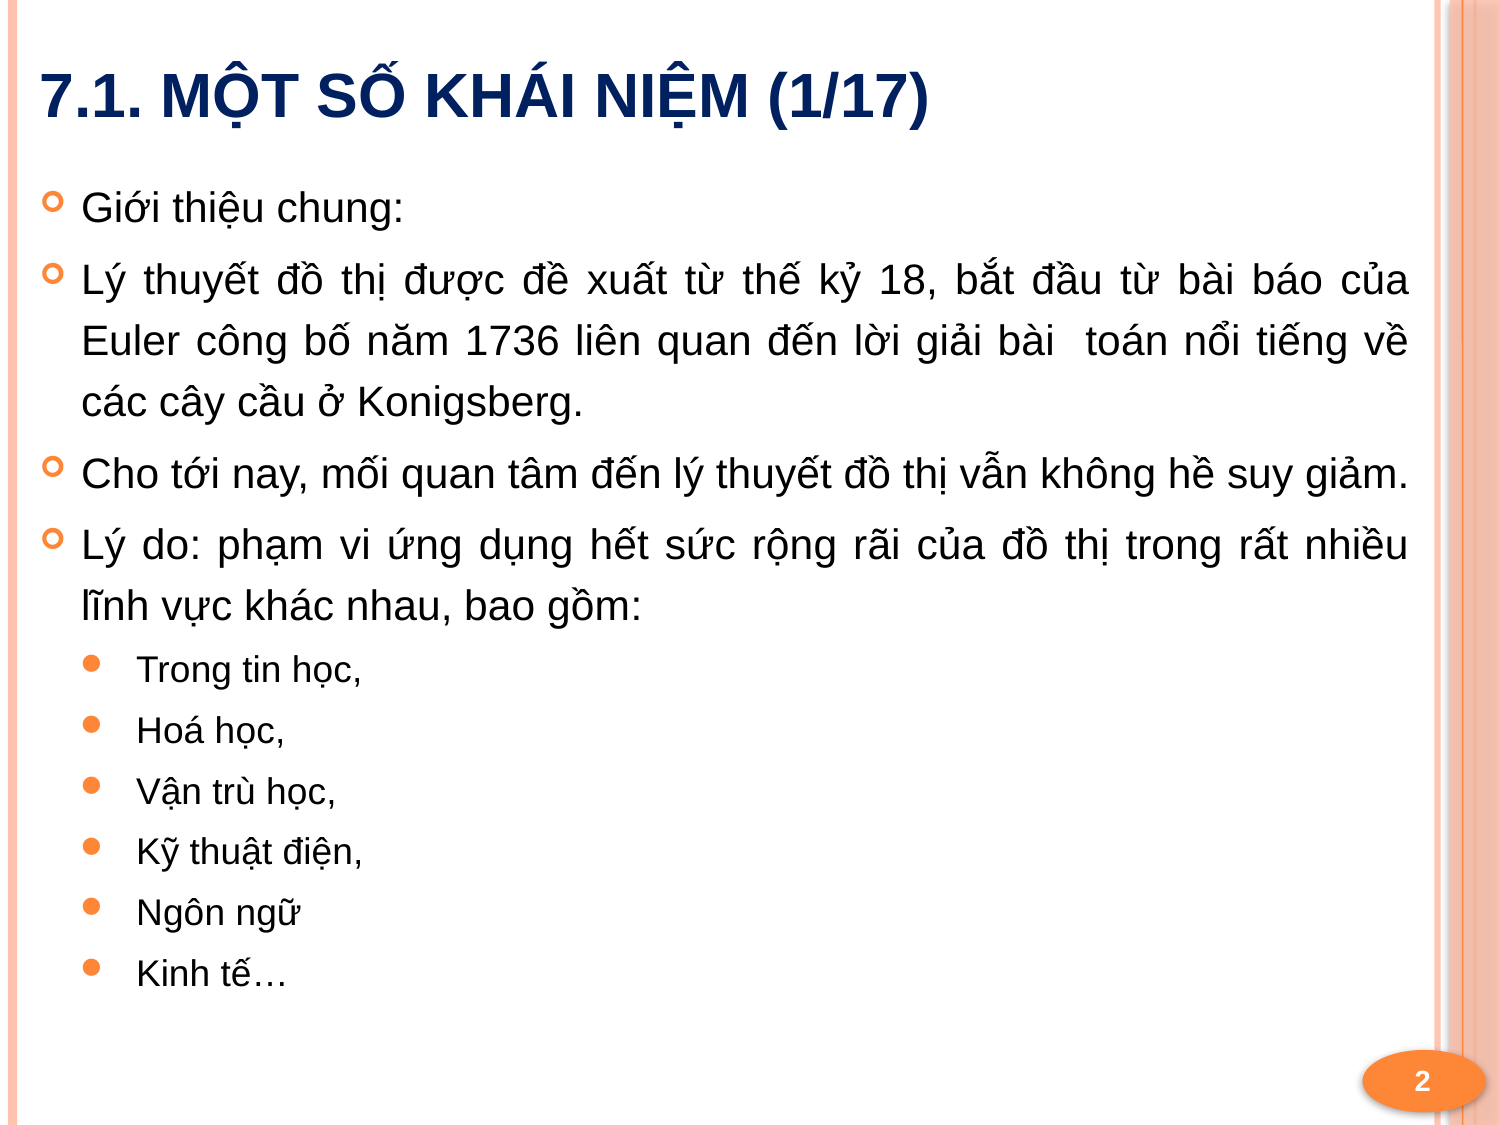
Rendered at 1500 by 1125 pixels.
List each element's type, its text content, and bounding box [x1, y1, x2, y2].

title 7.1. Một số khái niệm (1/17) [24, 45, 1425, 138]
slide_number 2 [1350, 1036, 1496, 1122]
list Giới thiệu chung: Lý thuyết đồ thị được đề xuất từ thế kỷ 18, bắt đầu từ bài báo của Euler công bố năm 1736 liên quan đến lời giải bài toán nổi tiếng về các cây cầu ở Konigsberg. Cho tới nay, mối quan tâm đến lý thuyết đồ thị vẫn không hề suy giảm. Lý do: phạm vi ứng dụng hết sức rộng rãi của đồ thị trong rất nhiều lĩnh vực khác nhau, bao gồm: Trong tin học, Hoá học, Vận trù học, Kỹ thuật điện, Ngôn ngữ Kinh tế… [24, 162, 1425, 1062]
